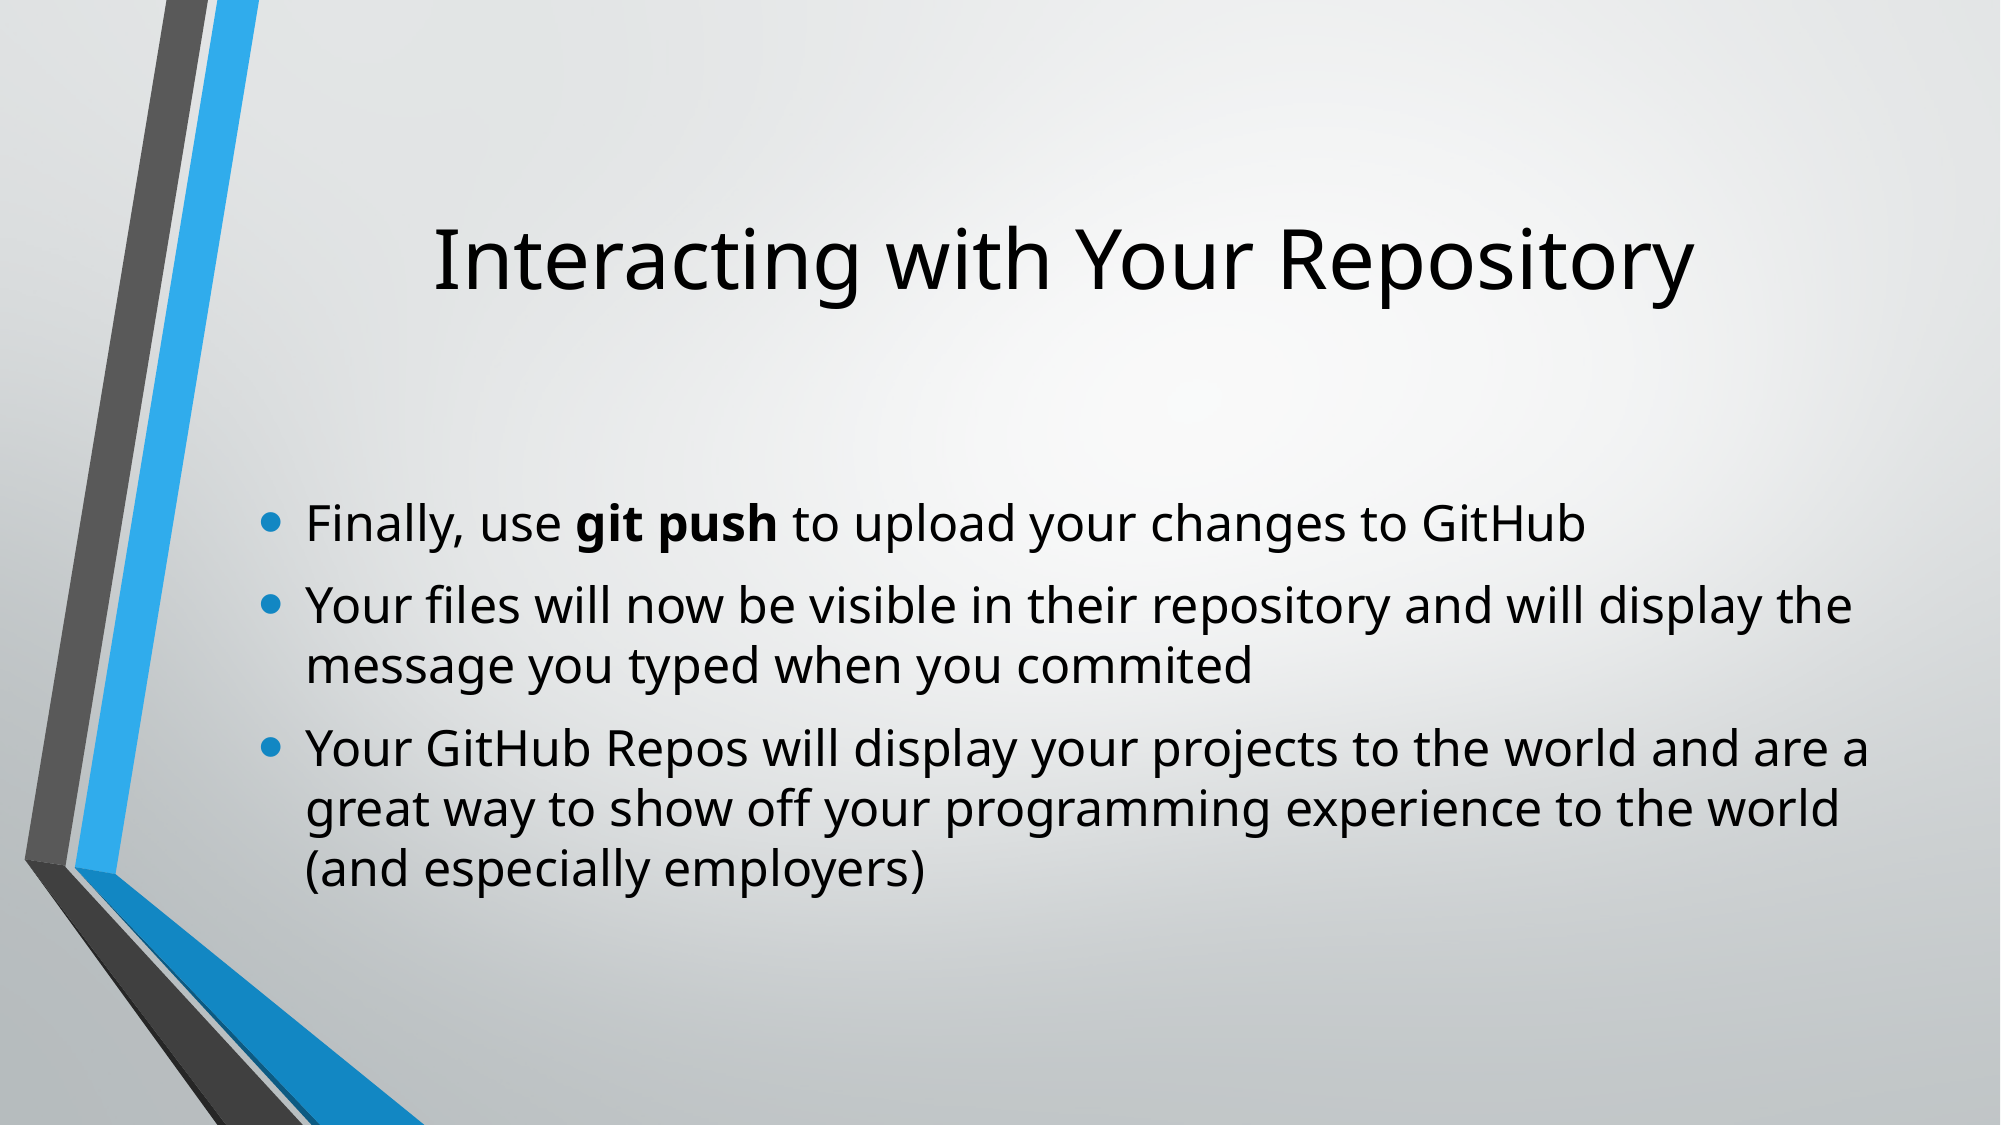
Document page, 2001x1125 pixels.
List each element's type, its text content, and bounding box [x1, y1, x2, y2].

list Finally, use git push to upload your changes to GitHub Your files will now be visible in their repository and will display the message you typed when you commited Your GitHub Repos will display your projects to the world and are a great way to show off your programming experience to the world (and especially employers) [243, 437, 1887, 950]
title Interacting with Your Repository [243, 112, 1887, 400]
